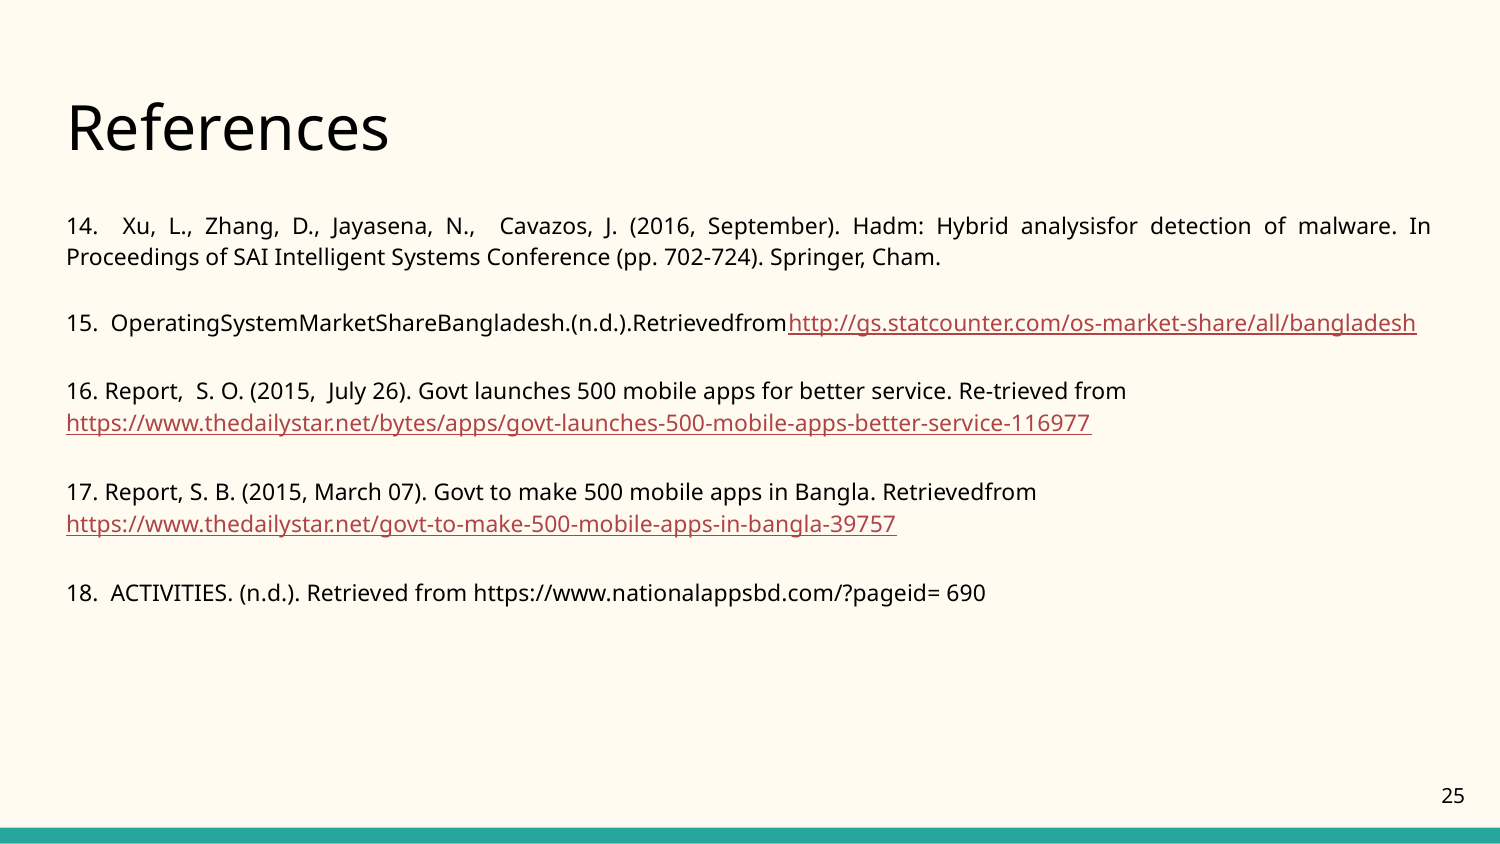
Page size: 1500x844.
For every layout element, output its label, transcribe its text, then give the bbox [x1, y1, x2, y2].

slide_number 25 [1389, 764, 1480, 830]
title References [51, 72, 1449, 174]
list 14. Xu, L., Zhang, D., Jayasena, N., Cavazos, J. (2016, September). Hadm: Hybrid analysisfor detection of malware. In Proceedings of SAI Intelligent Systems Conference (pp. 702-724). Springer, Cham. 15. OperatingSystemMarketShareBangladesh.(n.d.).Retrievedfromhttp://gs.statcounter.com/os-market-share/all/bangladesh 16. Report, S. O. (2015, July 26). Govt launches 500 mobile apps for better service. Re-trieved from https://www.thedailystar.net/bytes/apps/govt-launches-500-mobile-apps-better-service-116977 17. Report, S. B. (2015, March 07). Govt to make 500 mobile apps in Bangla. Retrievedfrom https://www.thedailystar.net/govt-to-make-500-mobile-apps-in-bangla-39757 18. ACTIVITIES. (n.d.). Retrieved from https://www.nationalappsbd.com/?pageid= 690 [51, 192, 1449, 750]
